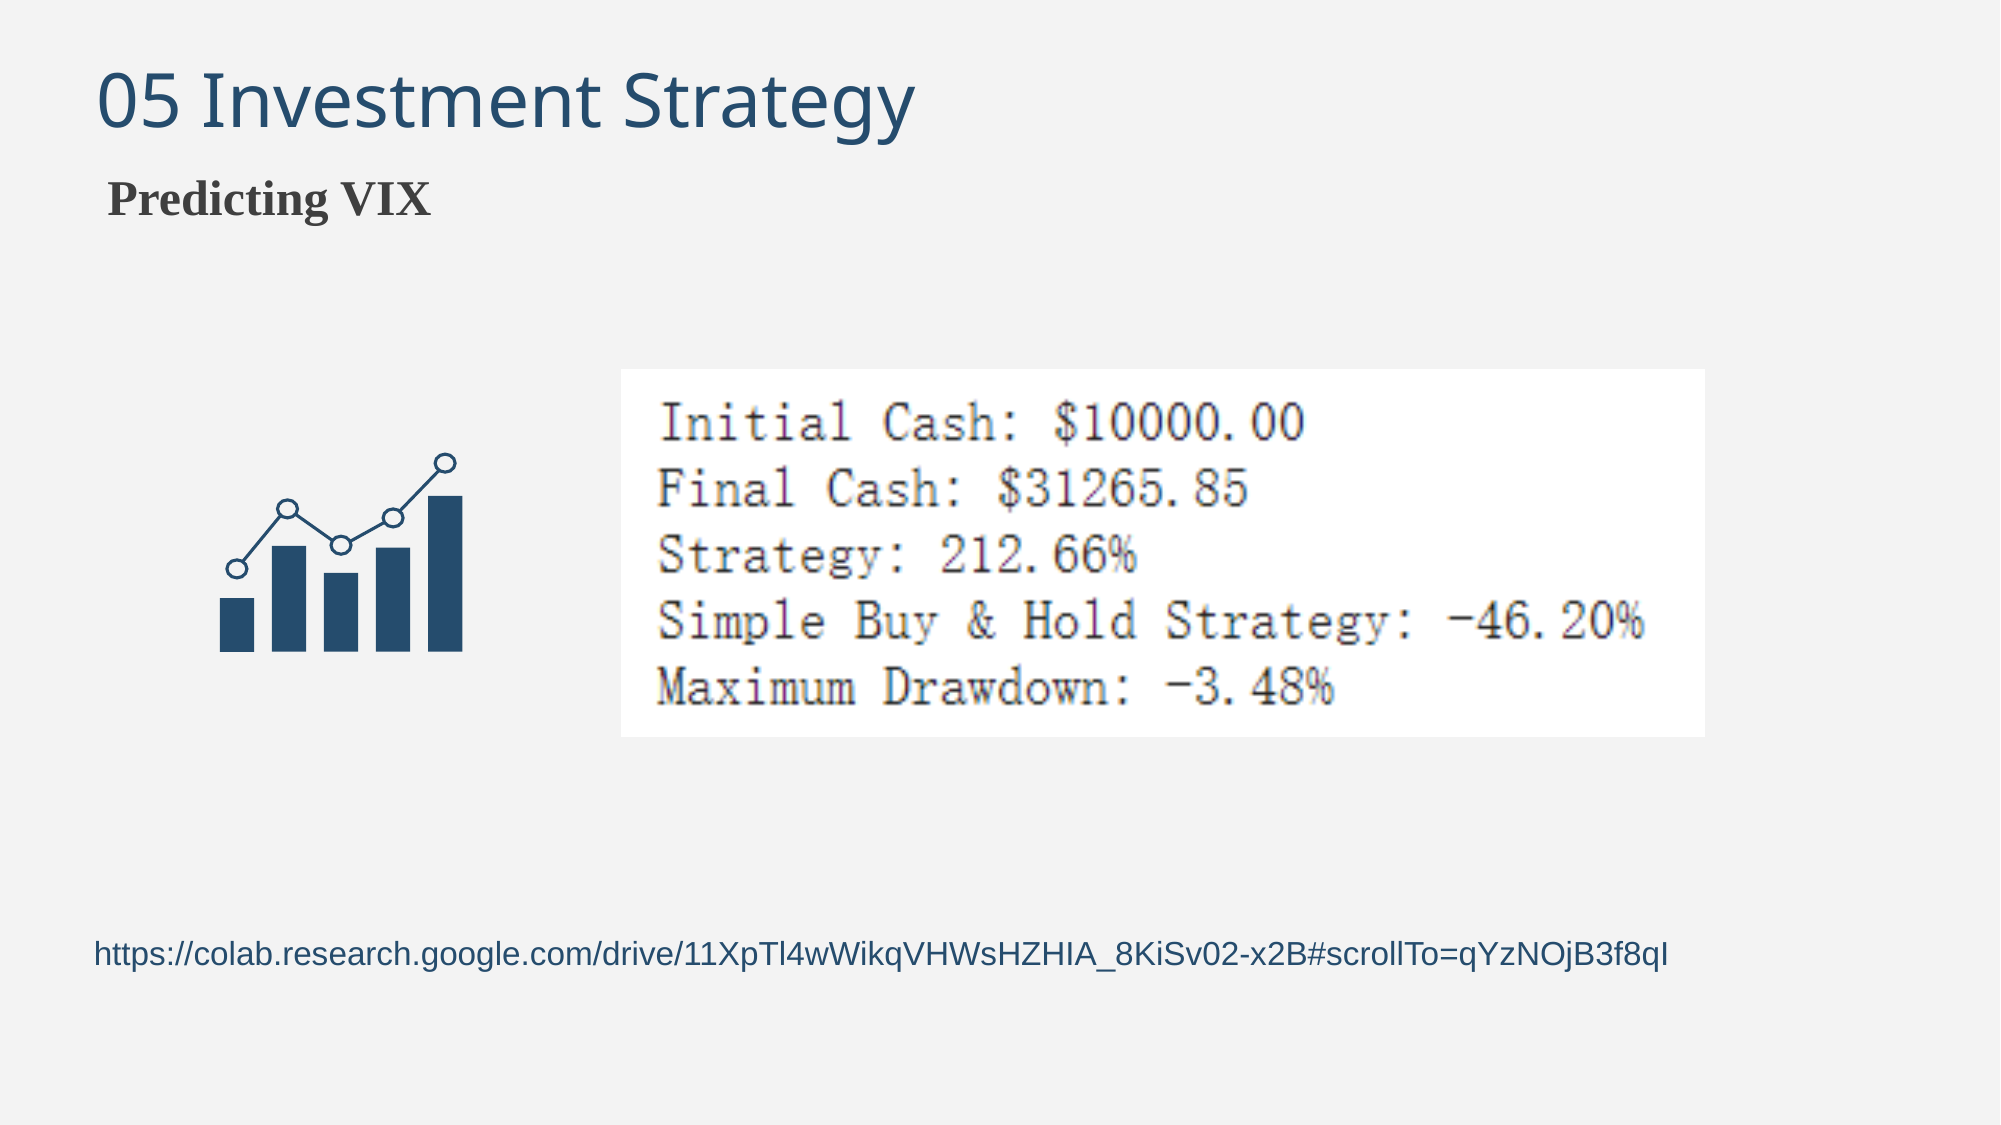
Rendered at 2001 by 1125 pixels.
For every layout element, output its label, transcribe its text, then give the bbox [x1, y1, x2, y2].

title 05 Investment Strategy [76, 32, 1594, 176]
picture [620, 369, 1705, 737]
text_box https://colab.research.google.com/drive/11XpTl4wWikqVHWsHZHIA_8KiSv02-x2B#scrollTo=qYzNOjB3f8qI [78, 892, 1978, 1012]
text_box Predicting VIX [92, 157, 1577, 233]
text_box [219, 453, 463, 653]
